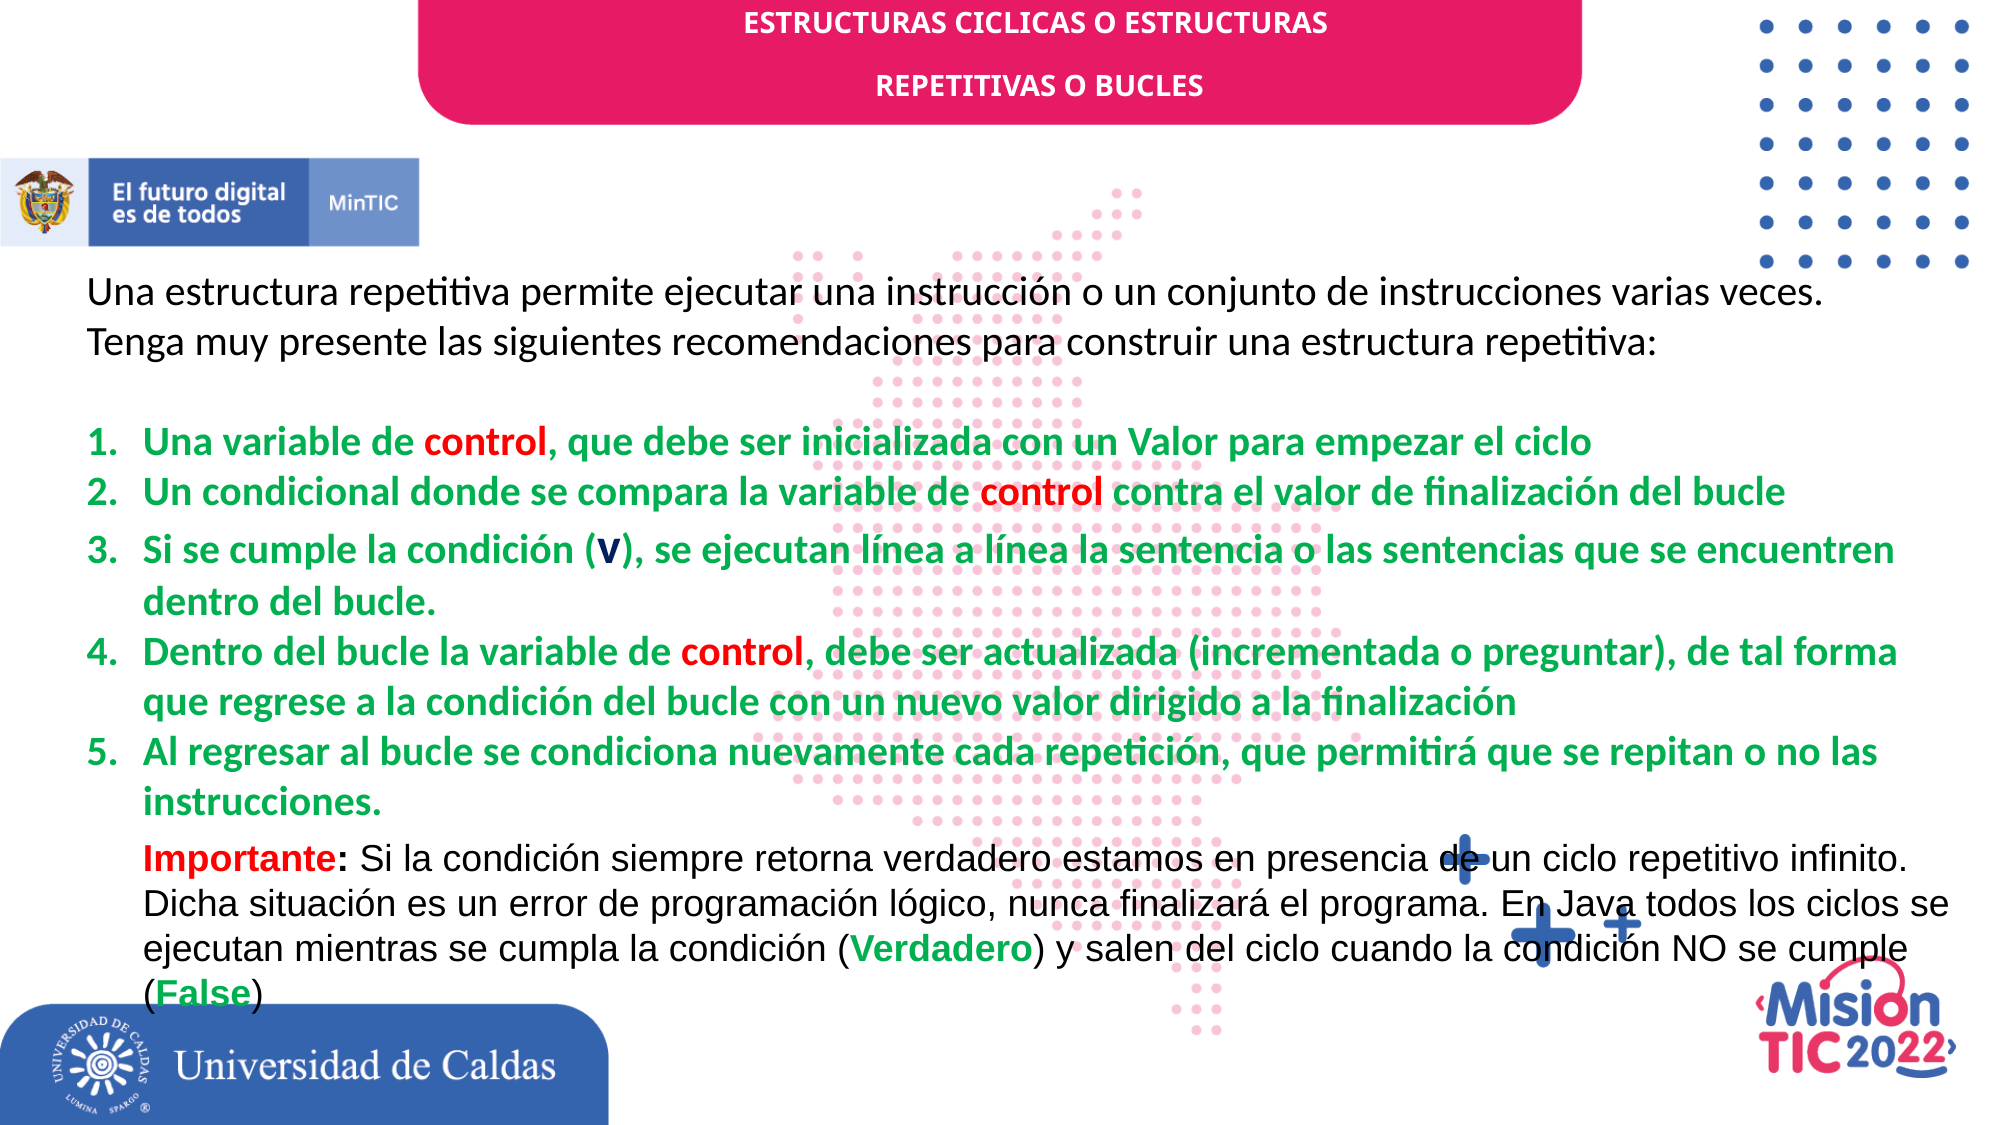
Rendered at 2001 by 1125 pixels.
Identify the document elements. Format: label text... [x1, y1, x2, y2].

text_box ESTRUCTURAS CICLICAS O ESTRUCTURAS REPETITIVAS O BUCLES [566, 0, 1513, 111]
picture [1440, 834, 1642, 968]
text_box Importante: Si la condición siempre retorna verdadero estamos en presencia de un ciclo repetitivo infinito. Dicha situación es un error de programación lógico, nunca finalizará el programa. En Java todos los ciclos se ejecutan mientras se cumpla la condición (Verdadero) y salen del ciclo cuando la condición NO se cumple (False) [128, 826, 1974, 1022]
picture [0, 0, 2000, 1125]
text_box Una estructura repetitiva permite ejecutar una instrucción o un conjunto de instrucciones varias veces. Tenga muy presente las siguientes recomendaciones para construir una estructura repetitiva: Una variable de control, que debe ser inicializada con un Valor para empezar el ciclo Un condicional donde se compara la variable de control contra el valor de finalización del bucle Si se cumple la condición (v), se ejecutan línea a línea la sentencia o las sentencias que se encuentren dentro del bucle. Dentro del bucle la variable de control, debe ser actualizada (incrementada o preguntar), de tal forma que regrese a la condición del bucle con un nuevo valor dirigido a la finalización Al regresar al bucle se condiciona nuevamente cada repetición, que permitirá que se repitan o no las instrucciones. [71, 256, 1974, 877]
